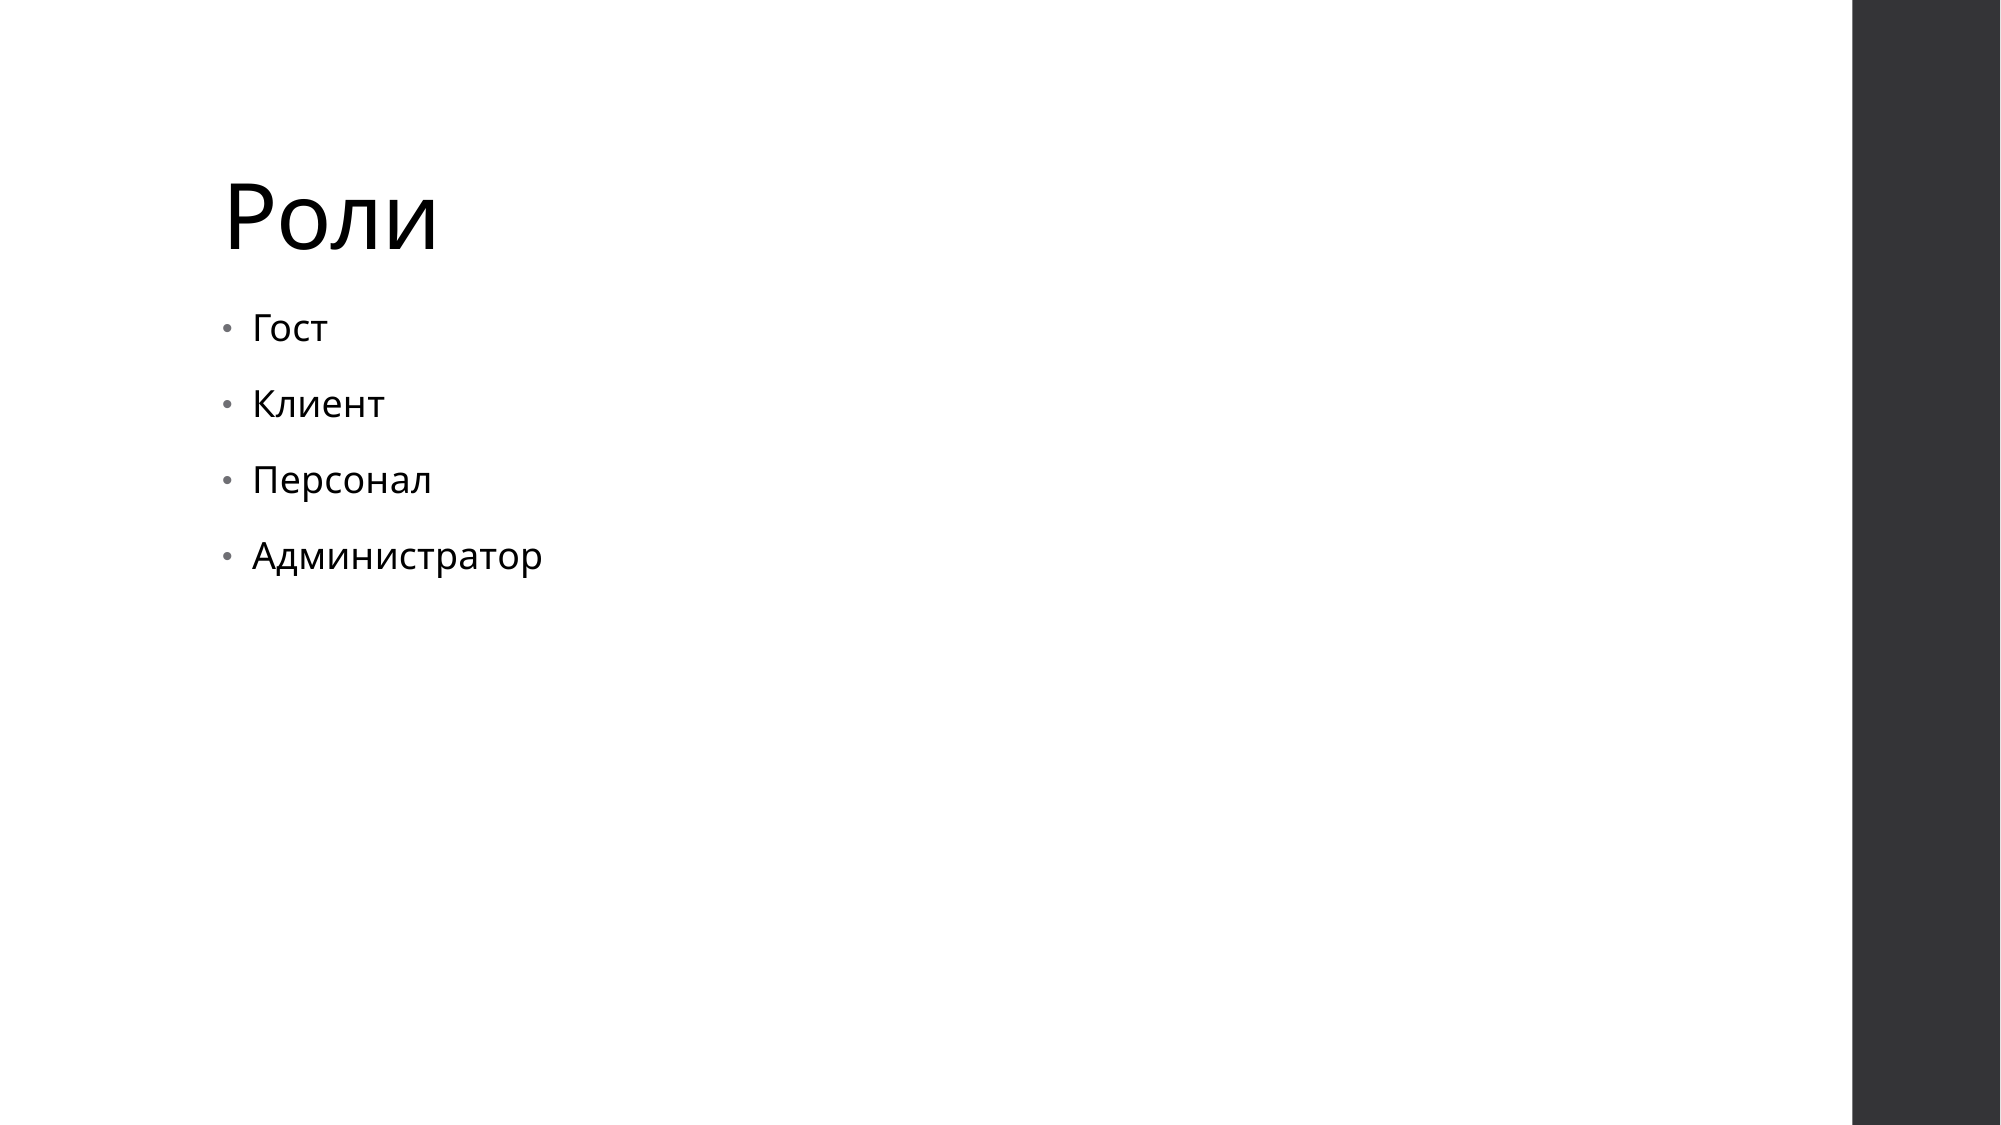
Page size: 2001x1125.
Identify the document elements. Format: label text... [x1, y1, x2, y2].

title Роли [206, 60, 1797, 278]
list Гост Клиент Персонал Администратор [206, 299, 1617, 1014]
